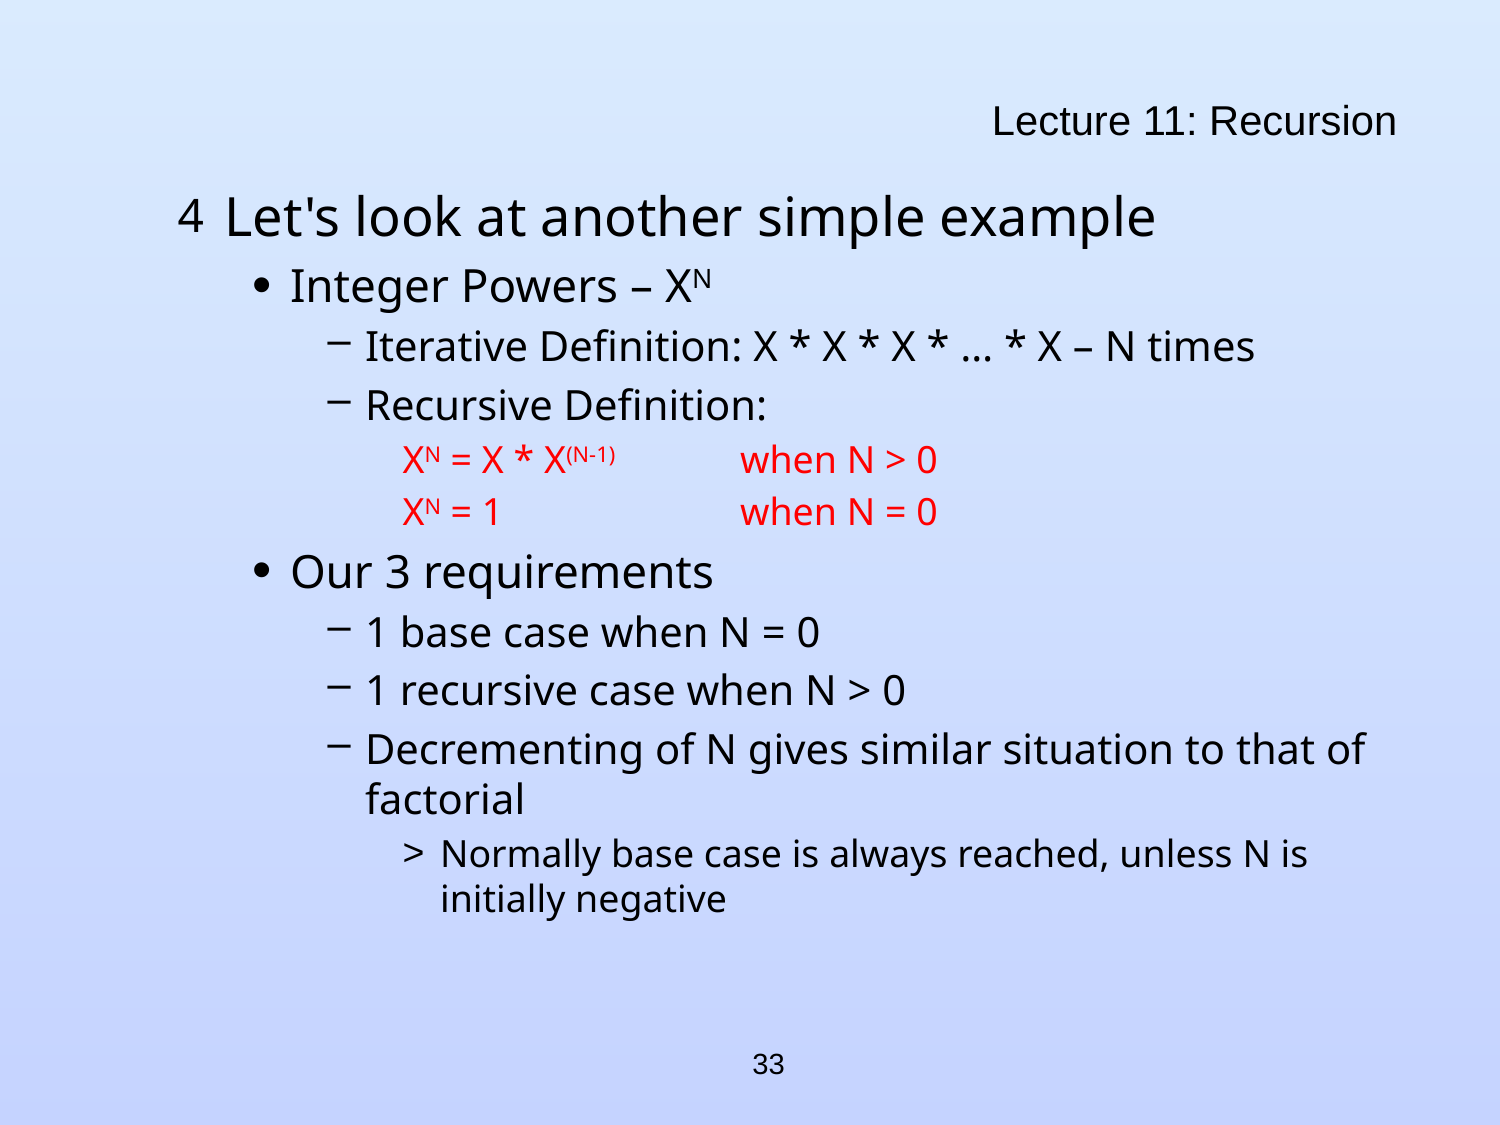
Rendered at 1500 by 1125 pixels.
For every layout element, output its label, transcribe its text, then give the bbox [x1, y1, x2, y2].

list Let's look at another simple example Integer Powers – XN Iterative Definition: X * X * X * … * X – N times Recursive Definition: XN = X * X(N-1) when N > 0 XN = 1 when N = 0 Our 3 requirements 1 base case when N = 0 1 recursive case when N > 0 Decrementing of N gives similar situation to that of factorial Normally base case is always reached, unless N is initially negative [87, 174, 1413, 1000]
title Lecture 11: Recursion [87, 99, 1413, 150]
slide_number 33 [612, 1024, 926, 1101]
